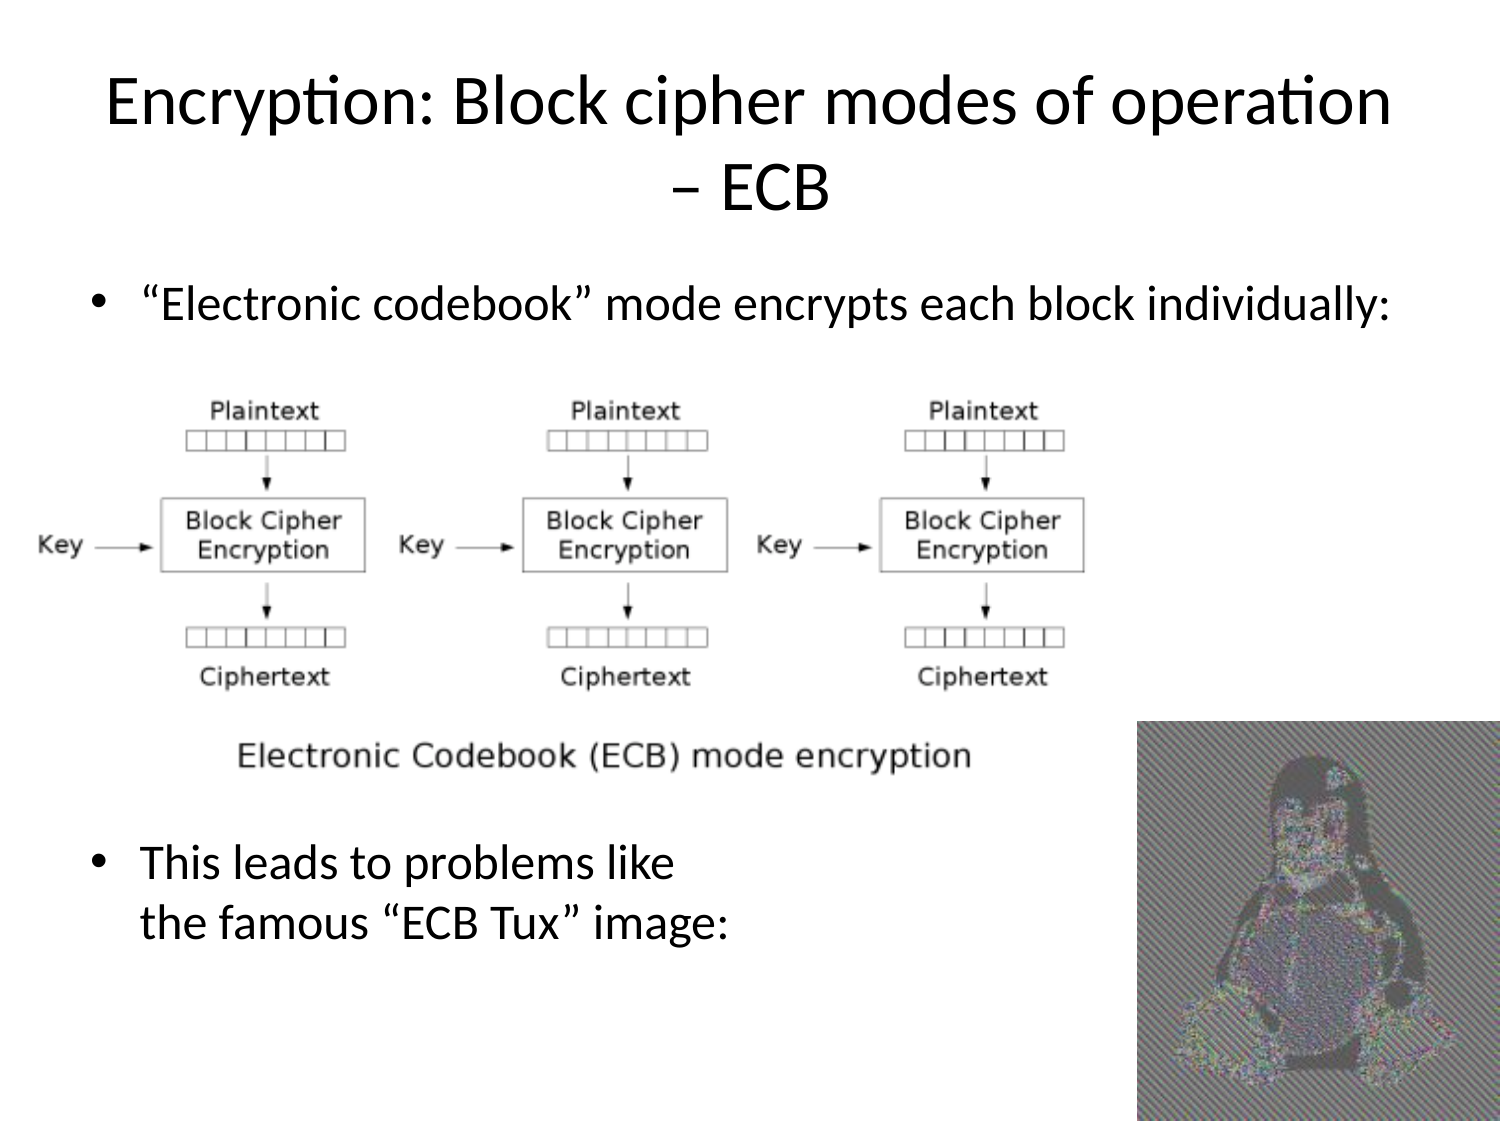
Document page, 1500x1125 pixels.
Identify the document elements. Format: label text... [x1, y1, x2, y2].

list “Electronic codebook” mode encrypts each block individually: This leads to problems like the famous “ECB Tux” image: [75, 844, 1132, 1005]
title Encryption: Block cipher modes of operation – ECB [75, 45, 1425, 233]
picture [0, 349, 1500, 1122]
list “Electronic codebook” mode encrypts each block individually: This leads to problems like the famous “ECB Tux” image: [75, 262, 1425, 719]
